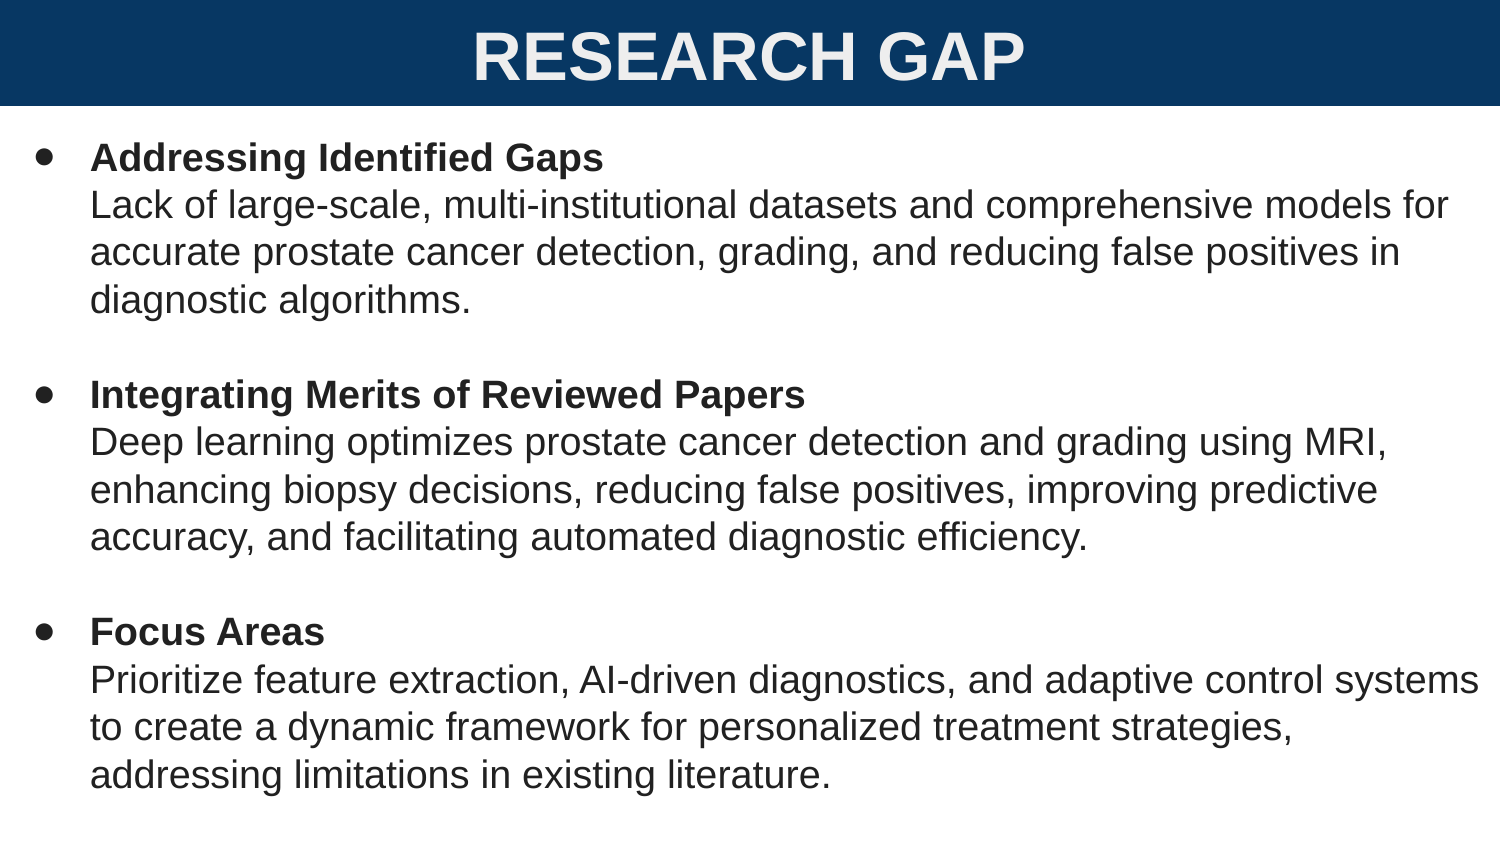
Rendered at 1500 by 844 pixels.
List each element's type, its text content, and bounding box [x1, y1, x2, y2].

text_box Addressing Identified Gaps Lack of large-scale, multi-institutional datasets and comprehensive models for accurate prostate cancer detection, grading, and reducing false positives in diagnostic algorithms. Integrating Merits of Reviewed Papers Deep learning optimizes prostate cancer detection and grading using MRI, enhancing biopsy decisions, reducing false positives, improving predictive accuracy, and facilitating automated diagnostic efficiency. Focus Areas Prioritize feature extraction, AI-driven diagnostics, and adaptive control systems to create a dynamic framework for personalized treatment strategies, addressing limitations in existing literature. [0, 136, 1500, 791]
text_box RESEARCH GAP [0, 0, 1500, 106]
